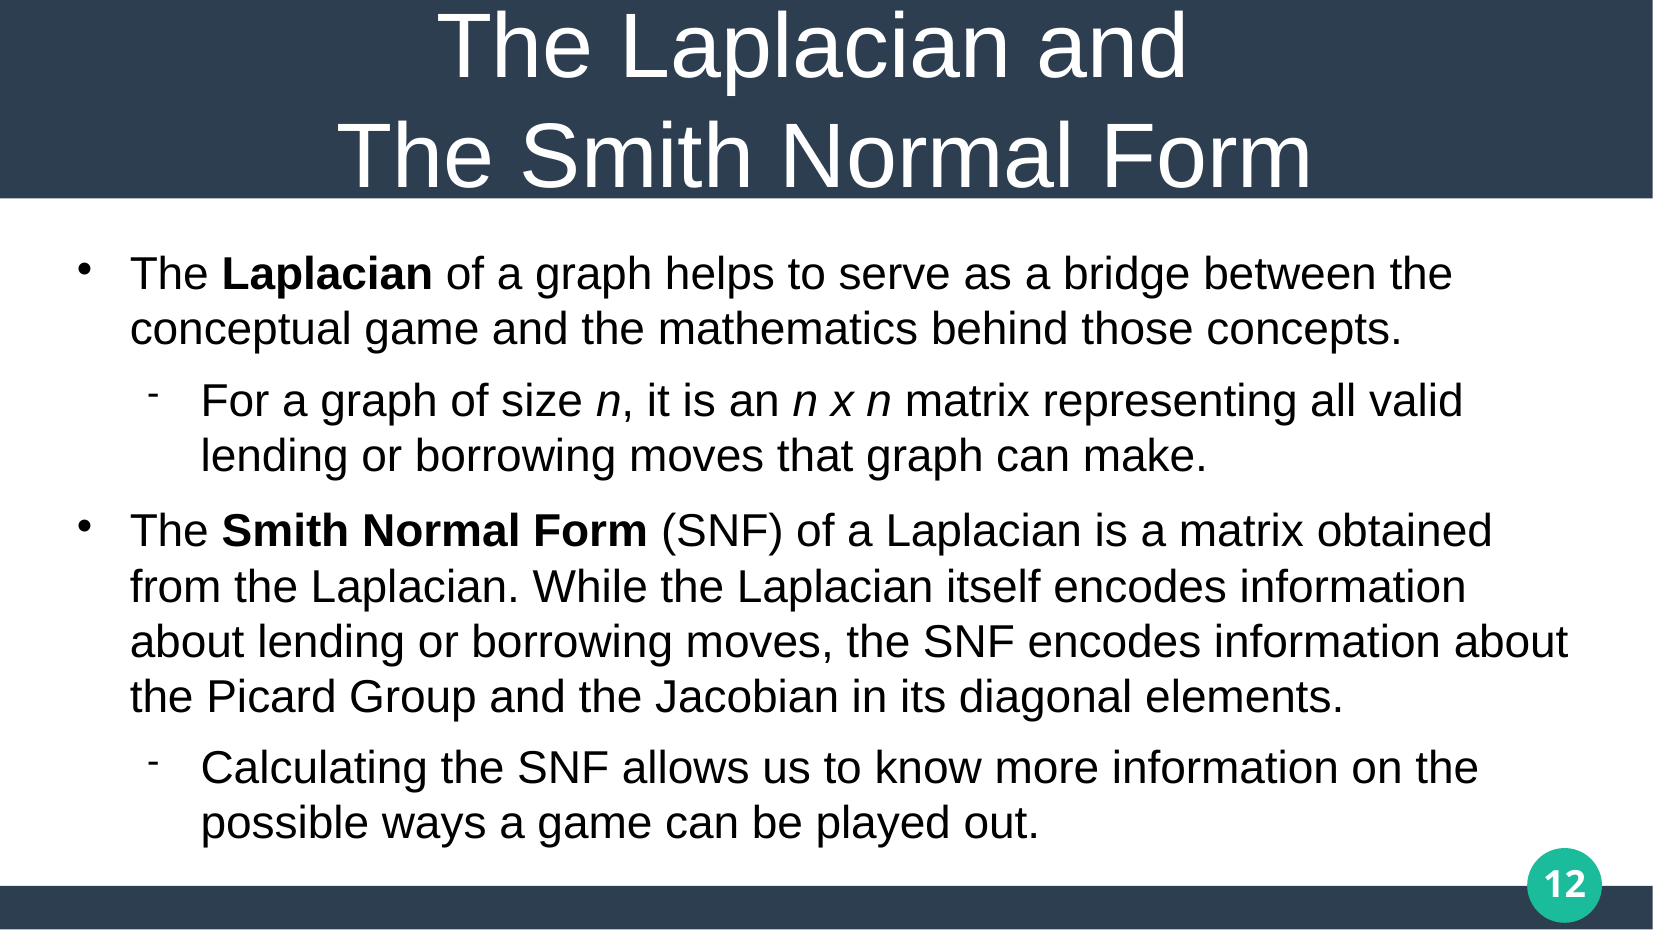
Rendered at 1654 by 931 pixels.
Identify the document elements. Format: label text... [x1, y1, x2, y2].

title The Laplacian and The Smith Normal Form [59, 37, 1594, 155]
list The Laplacian of a graph helps to serve as a bridge between the conceptual game and the mathematics behind those concepts. For a graph of size n, it is an n x n matrix representing all valid lending or borrowing moves that graph can make. The Smith Normal Form (SNF) of a Laplacian is a matrix obtained from the Laplacian. While the Laplacian itself encodes information about lending or borrowing moves, the SNF encodes information about the Picard Group and the Jacobian in its diagonal elements. Calculating the SNF allows us to know more information on the possible ways a game can be played out. [59, 243, 1594, 863]
